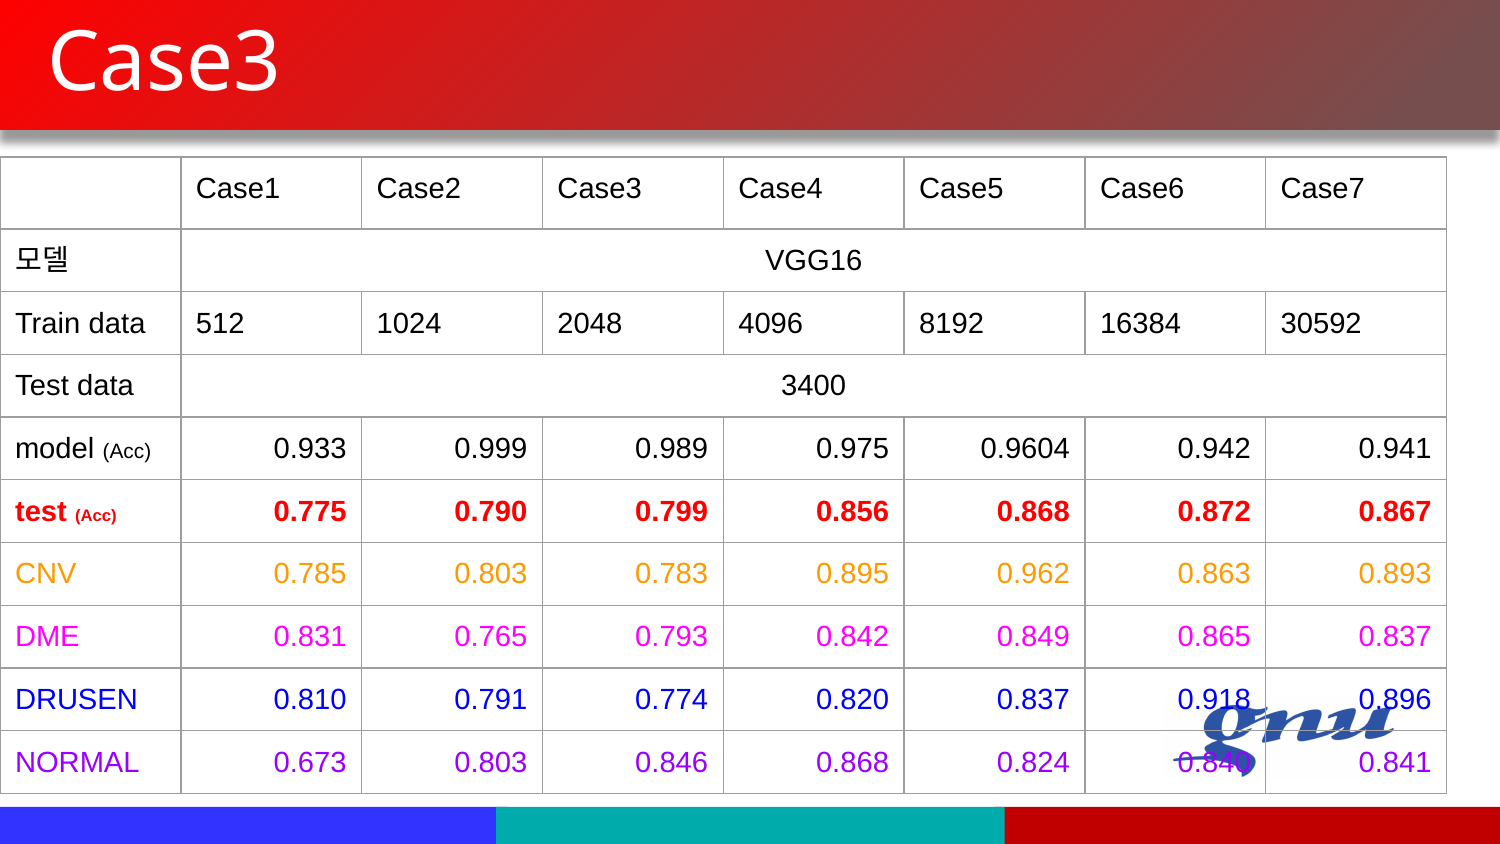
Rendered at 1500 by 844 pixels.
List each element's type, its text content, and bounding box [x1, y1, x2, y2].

table_cell model (Acc) [1, 418, 180, 479]
title Case3 [32, 3, 1473, 125]
table_cell 0.872 [1086, 480, 1265, 542]
table_cell 0.941 [1266, 418, 1446, 479]
table_cell 0.975 [724, 418, 903, 479]
table_cell 0.918 [1086, 669, 1265, 730]
table_cell VGG16 [182, 230, 1446, 291]
table_cell 0.863 [1086, 543, 1265, 605]
table_cell 0.785 [182, 543, 361, 605]
table_cell 0.989 [543, 418, 723, 479]
table_cell 0.942 [1086, 418, 1265, 479]
table_cell 8192 [905, 292, 1084, 354]
table_cell 0.790 [362, 480, 542, 542]
table_cell 0.837 [1266, 606, 1446, 667]
table_cell 0.774 [543, 669, 723, 730]
table_cell 0.837 [905, 669, 1084, 730]
table_header Case7 [1266, 158, 1446, 228]
table_cell 4096 [724, 292, 903, 354]
table_cell NORMAL [1, 731, 180, 793]
table_header Case4 [724, 158, 903, 228]
table_cell Test data [1, 355, 180, 416]
table_cell 0.799 [543, 480, 723, 542]
table_cell 0.841 [1266, 731, 1446, 793]
table_cell 0.962 [905, 543, 1084, 605]
table_cell 0.831 [182, 606, 361, 667]
table_cell 0.9604 [905, 418, 1084, 479]
table_cell 0.791 [362, 669, 542, 730]
table_cell 0.842 [724, 606, 903, 667]
table_cell DME [1, 606, 180, 667]
table_cell 0.868 [905, 480, 1084, 542]
table_cell 0.865 [1086, 606, 1265, 667]
table_cell test (Acc) [1, 480, 180, 542]
table_cell 0.868 [724, 731, 903, 793]
table_cell 0.896 [1266, 669, 1446, 730]
table_cell Train data [1, 292, 180, 354]
table_cell 2048 [543, 292, 723, 354]
table_header Case6 [1086, 158, 1265, 228]
table_cell 0.999 [362, 418, 542, 479]
table_header Case5 [905, 158, 1084, 228]
table_cell 30592 [1266, 292, 1446, 354]
table_cell 0.867 [1266, 480, 1446, 542]
table_cell 0.820 [724, 669, 903, 730]
table_header Case1 [182, 158, 361, 228]
table_header [1, 158, 180, 228]
table_cell 0.765 [362, 606, 542, 667]
table_cell 1024 [362, 292, 542, 354]
table_header Case2 [362, 158, 542, 228]
table_cell 3400 [182, 355, 1446, 416]
table_cell 0.893 [1266, 543, 1446, 605]
table_cell 16384 [1086, 292, 1265, 354]
table_cell 0.775 [182, 480, 361, 542]
table_cell 0.895 [724, 543, 903, 605]
table_cell 0.849 [905, 606, 1084, 667]
table_cell CNV [1, 543, 180, 605]
table_cell 0.840 [1086, 731, 1265, 793]
table_cell 0.803 [362, 543, 542, 605]
table_cell 0.673 [182, 731, 361, 793]
table_cell 0.856 [724, 480, 903, 542]
table_cell 0.783 [543, 543, 723, 605]
table_cell DRUSEN [1, 669, 180, 730]
table_cell 0.846 [543, 731, 723, 793]
table_cell 0.810 [182, 669, 361, 730]
table_cell 0.933 [182, 418, 361, 479]
table_cell 0.793 [543, 606, 723, 667]
table_cell 0.803 [362, 731, 542, 793]
table_cell 모델 [1, 230, 180, 291]
table_header Case3 [543, 158, 723, 228]
table_cell 512 [182, 292, 361, 354]
table_cell 0.824 [905, 731, 1084, 793]
